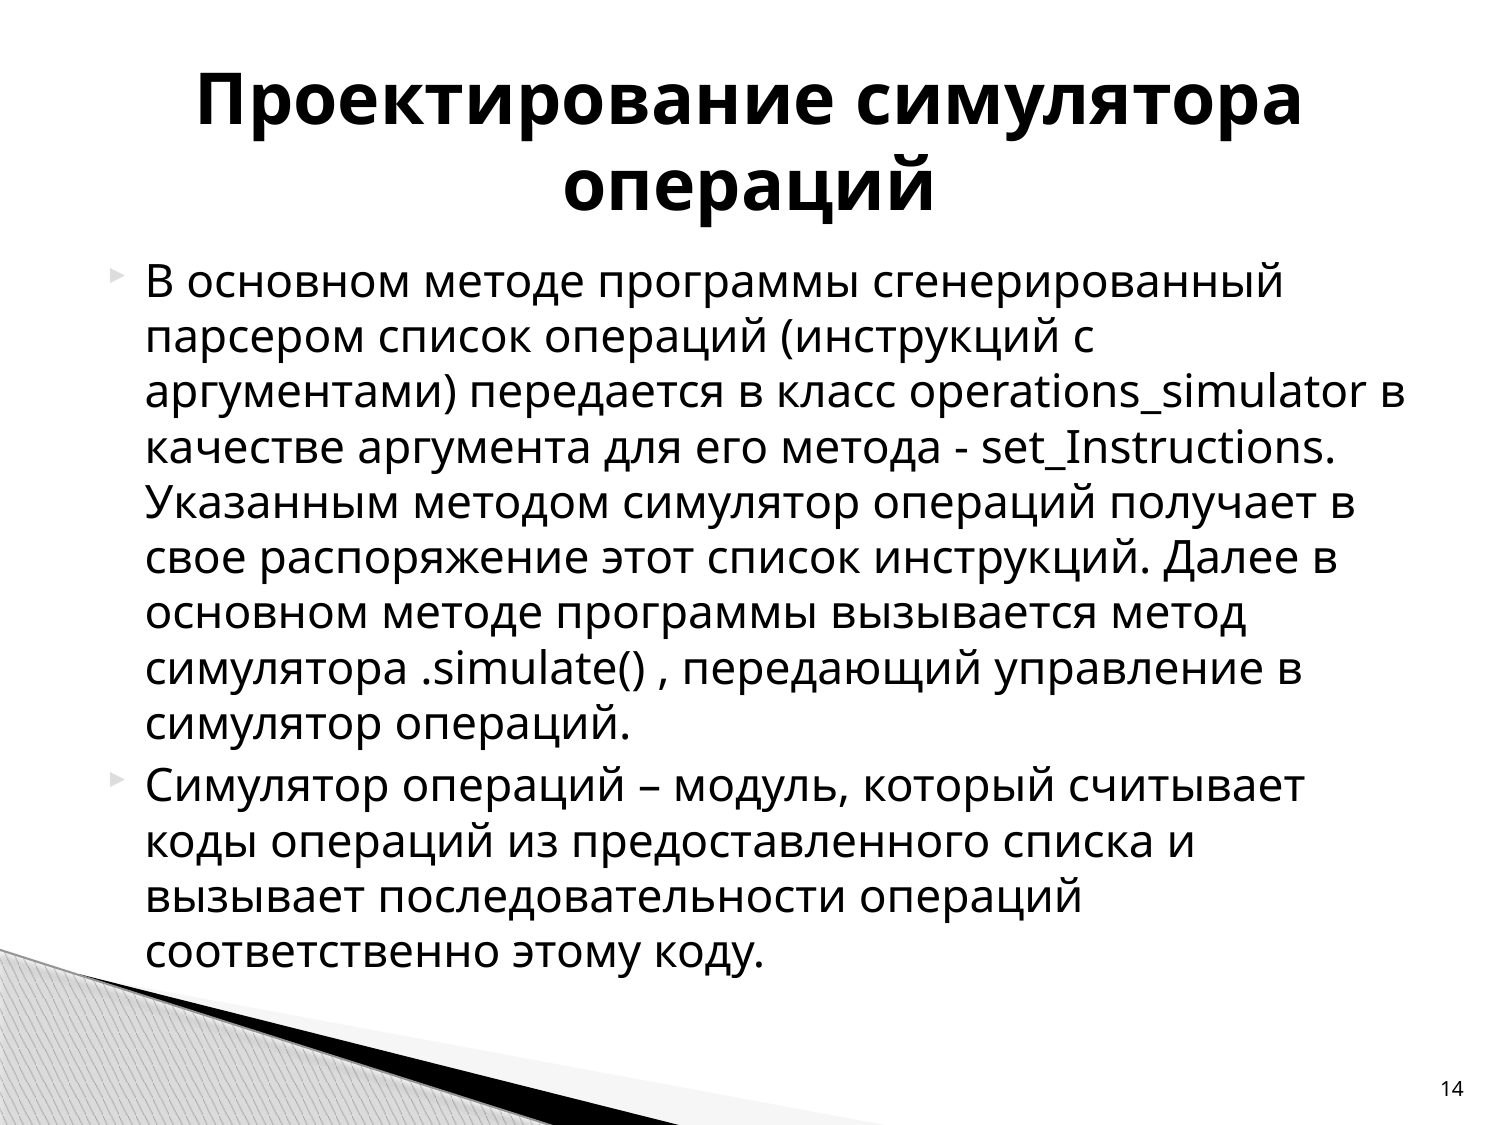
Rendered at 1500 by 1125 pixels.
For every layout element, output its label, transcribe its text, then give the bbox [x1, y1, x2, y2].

text_box В основном методе программы сгенерированный парсером список операций (инструкций с аргументами) передается в класс operations_simulator в качестве аргумента для его метода - set_Instructions. Указанным методом симулятор операций получает в свое распоряжение этот список инструкций. Далее в основном методе программы вызывается метод симулятора .simulate() , передающий управление в симулятор операций. Симулятор операций – модуль, который считывает коды операций из предоставленного списка и вызывает последовательности операций соответственно этому коду. [76, 243, 1427, 994]
slide_number 14 [1418, 1051, 1479, 1112]
title Проектирование симулятора операций [75, 45, 1425, 233]
